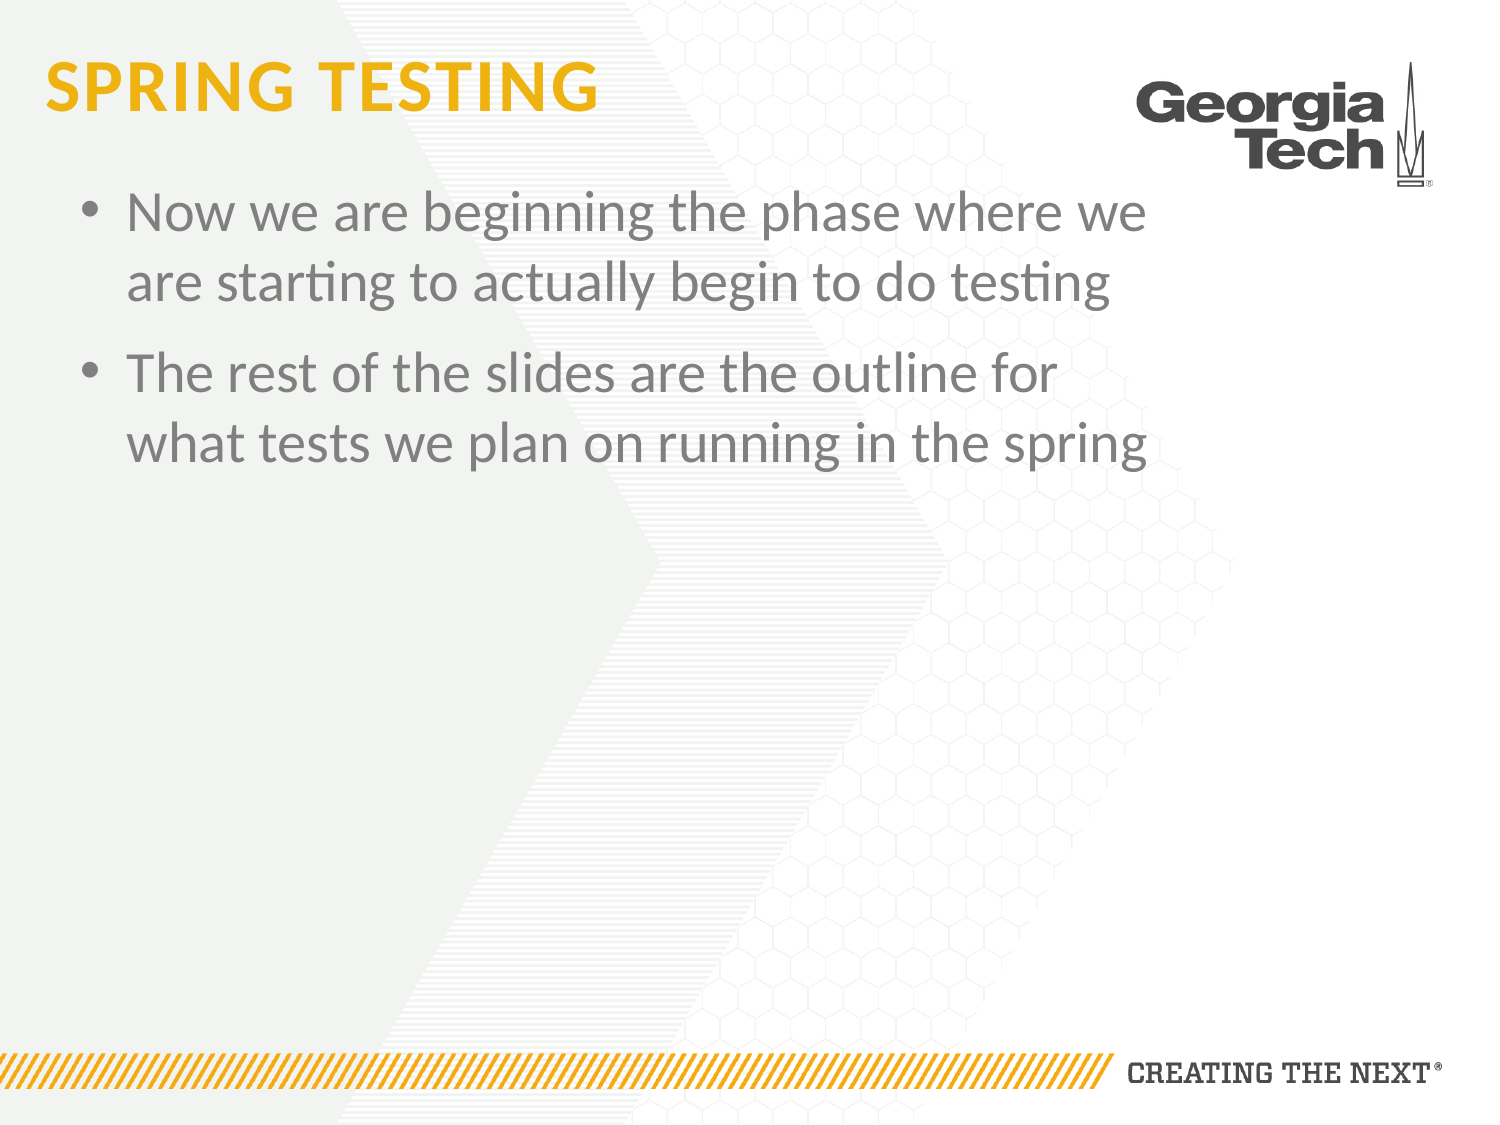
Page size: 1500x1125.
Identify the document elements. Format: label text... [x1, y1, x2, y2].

title Spring testing [0, 0, 1064, 163]
picture [0, 0, 1500, 1125]
list Now we are beginning the phase where we are starting to actually begin to do testing The rest of the slides are the outline for what tests we plan on running in the spring [34, 165, 1233, 929]
